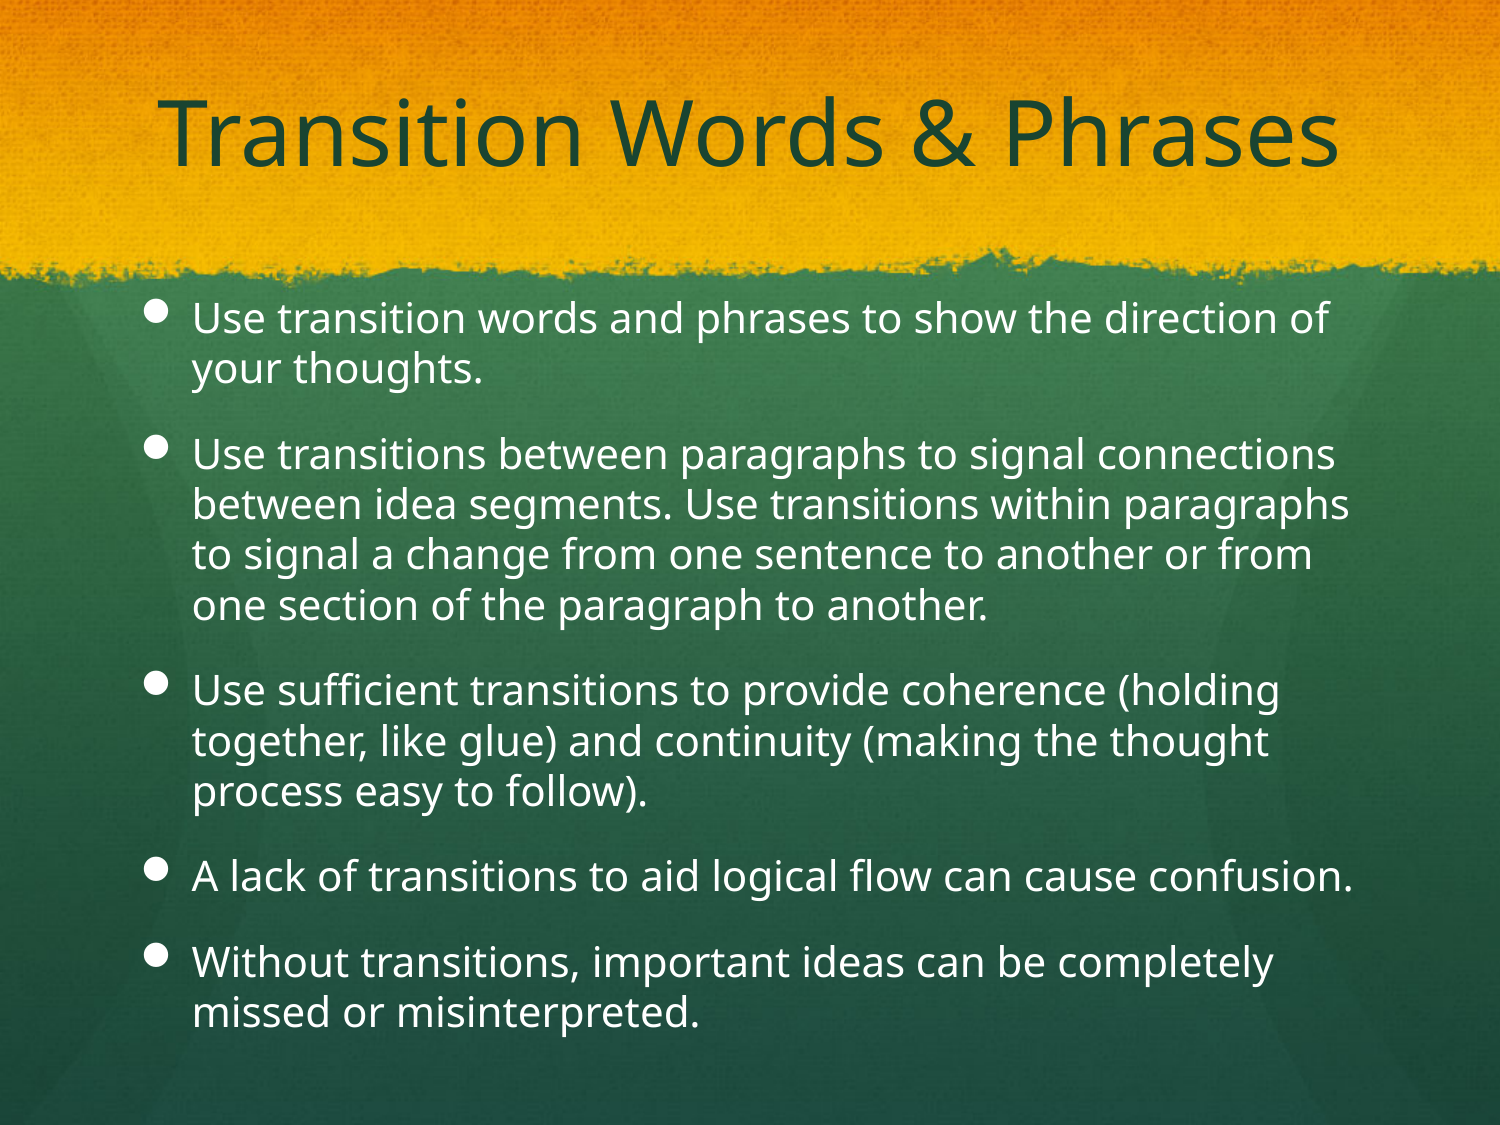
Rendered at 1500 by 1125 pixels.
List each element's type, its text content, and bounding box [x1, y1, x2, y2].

list Use transition words and phrases to show the direction of your thoughts. Use transitions between paragraphs to signal connections between idea segments. Use transitions within paragraphs to signal a change from one sentence to another or from one section of the paragraph to another. Use sufficient transitions to provide coherence (holding together, like glue) and continuity (making the thought process easy to follow). A lack of transitions to aid logical flow can cause confusion. Without transitions, important ideas can be completely missed or misinterpreted. [125, 283, 1375, 1085]
picture [0, 0, 1500, 1125]
title Transition Words & Phrases [125, 13, 1375, 246]
